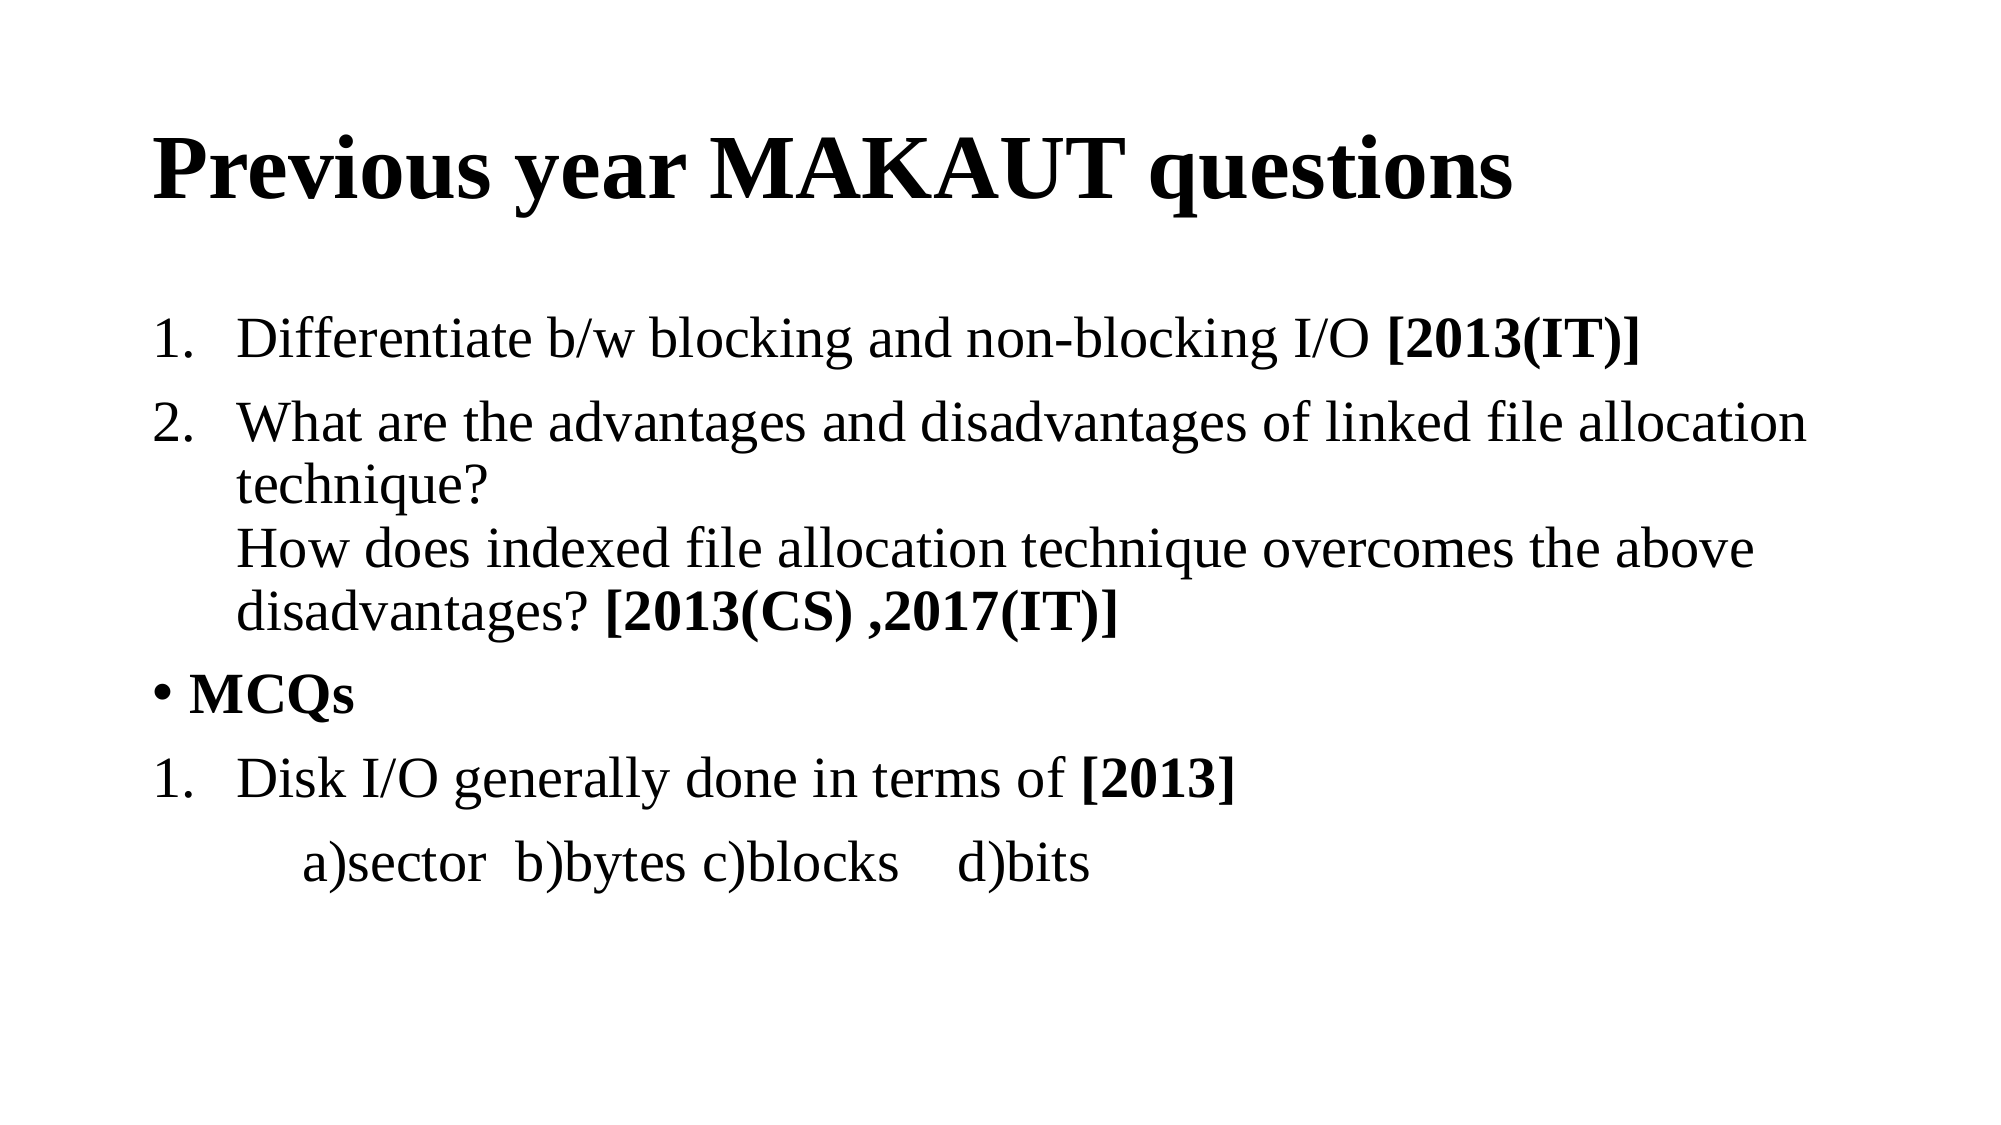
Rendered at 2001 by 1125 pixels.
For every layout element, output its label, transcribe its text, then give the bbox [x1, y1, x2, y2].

list Differentiate b/w blocking and non-blocking I/O [2013(IT)] What are the advantages and disadvantages of linked file allocation technique? How does indexed file allocation technique overcomes the above disadvantages? [2013(CS) ,2017(IT)] MCQs Disk I/O generally done in terms of [2013] a)sector b)bytes c)blocks d)bits [137, 299, 1863, 1014]
title Previous year MAKAUT questions [137, 59, 1863, 278]
